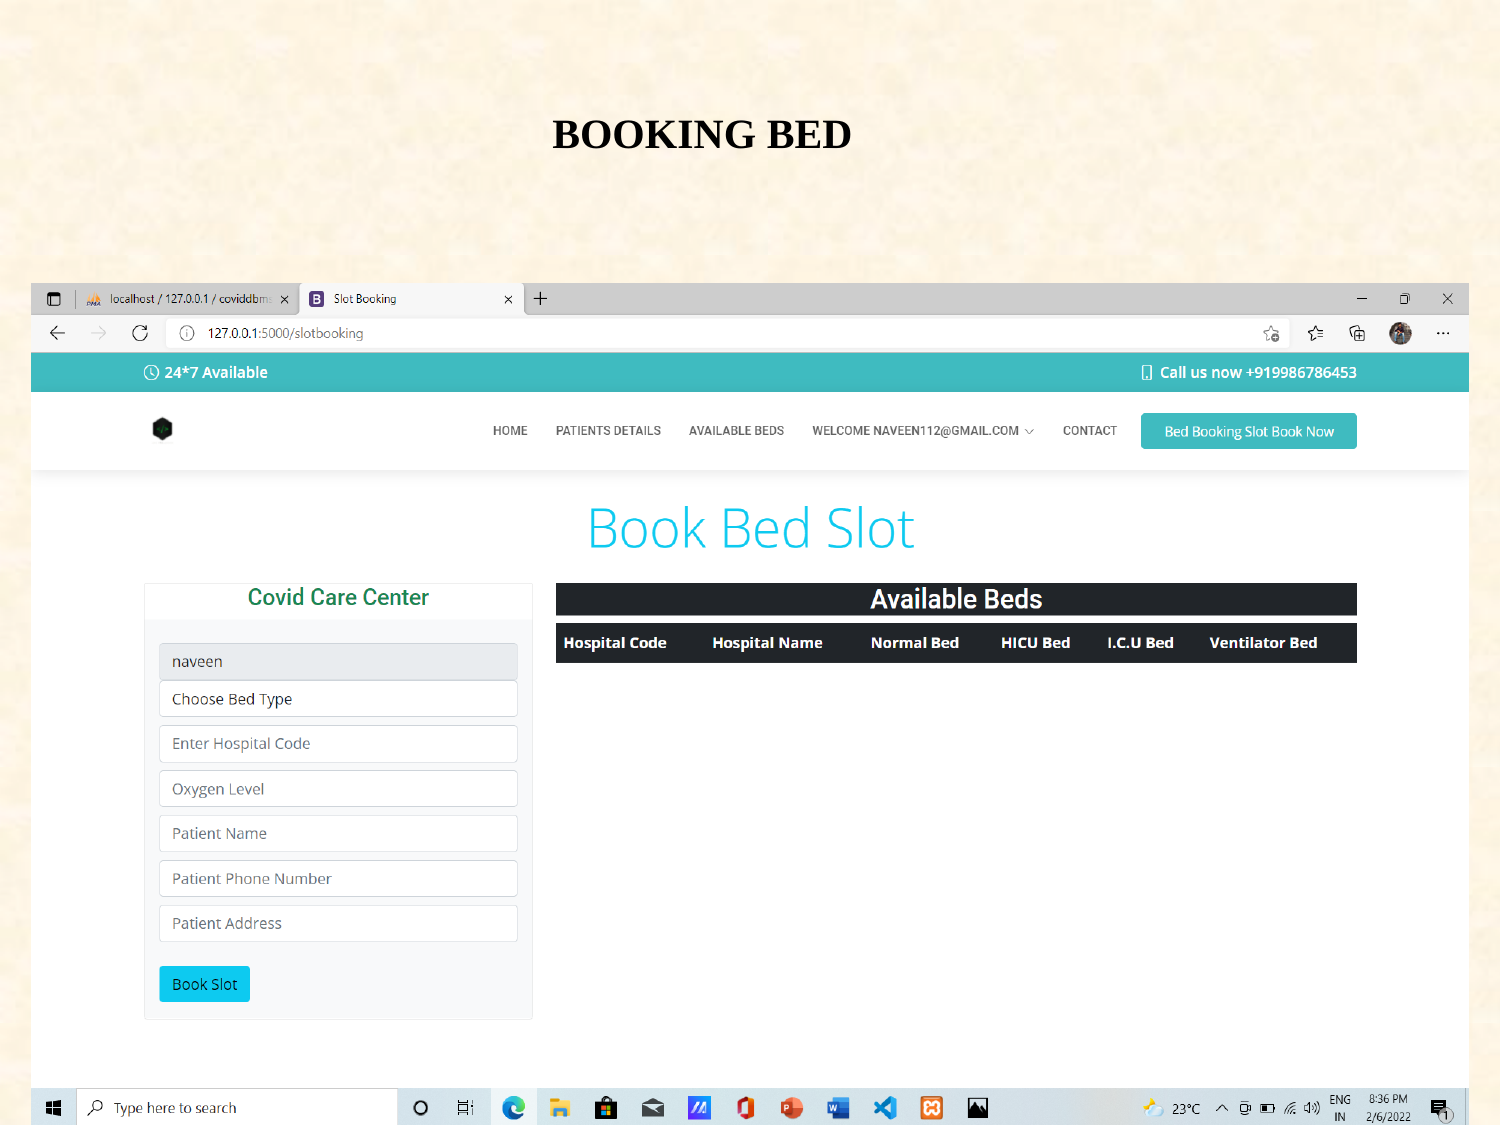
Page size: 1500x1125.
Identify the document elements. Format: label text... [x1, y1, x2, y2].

picture [31, 283, 1469, 1125]
text_box [0, 0, 1500, 1125]
text_box BOOKING BED [537, 99, 1288, 165]
